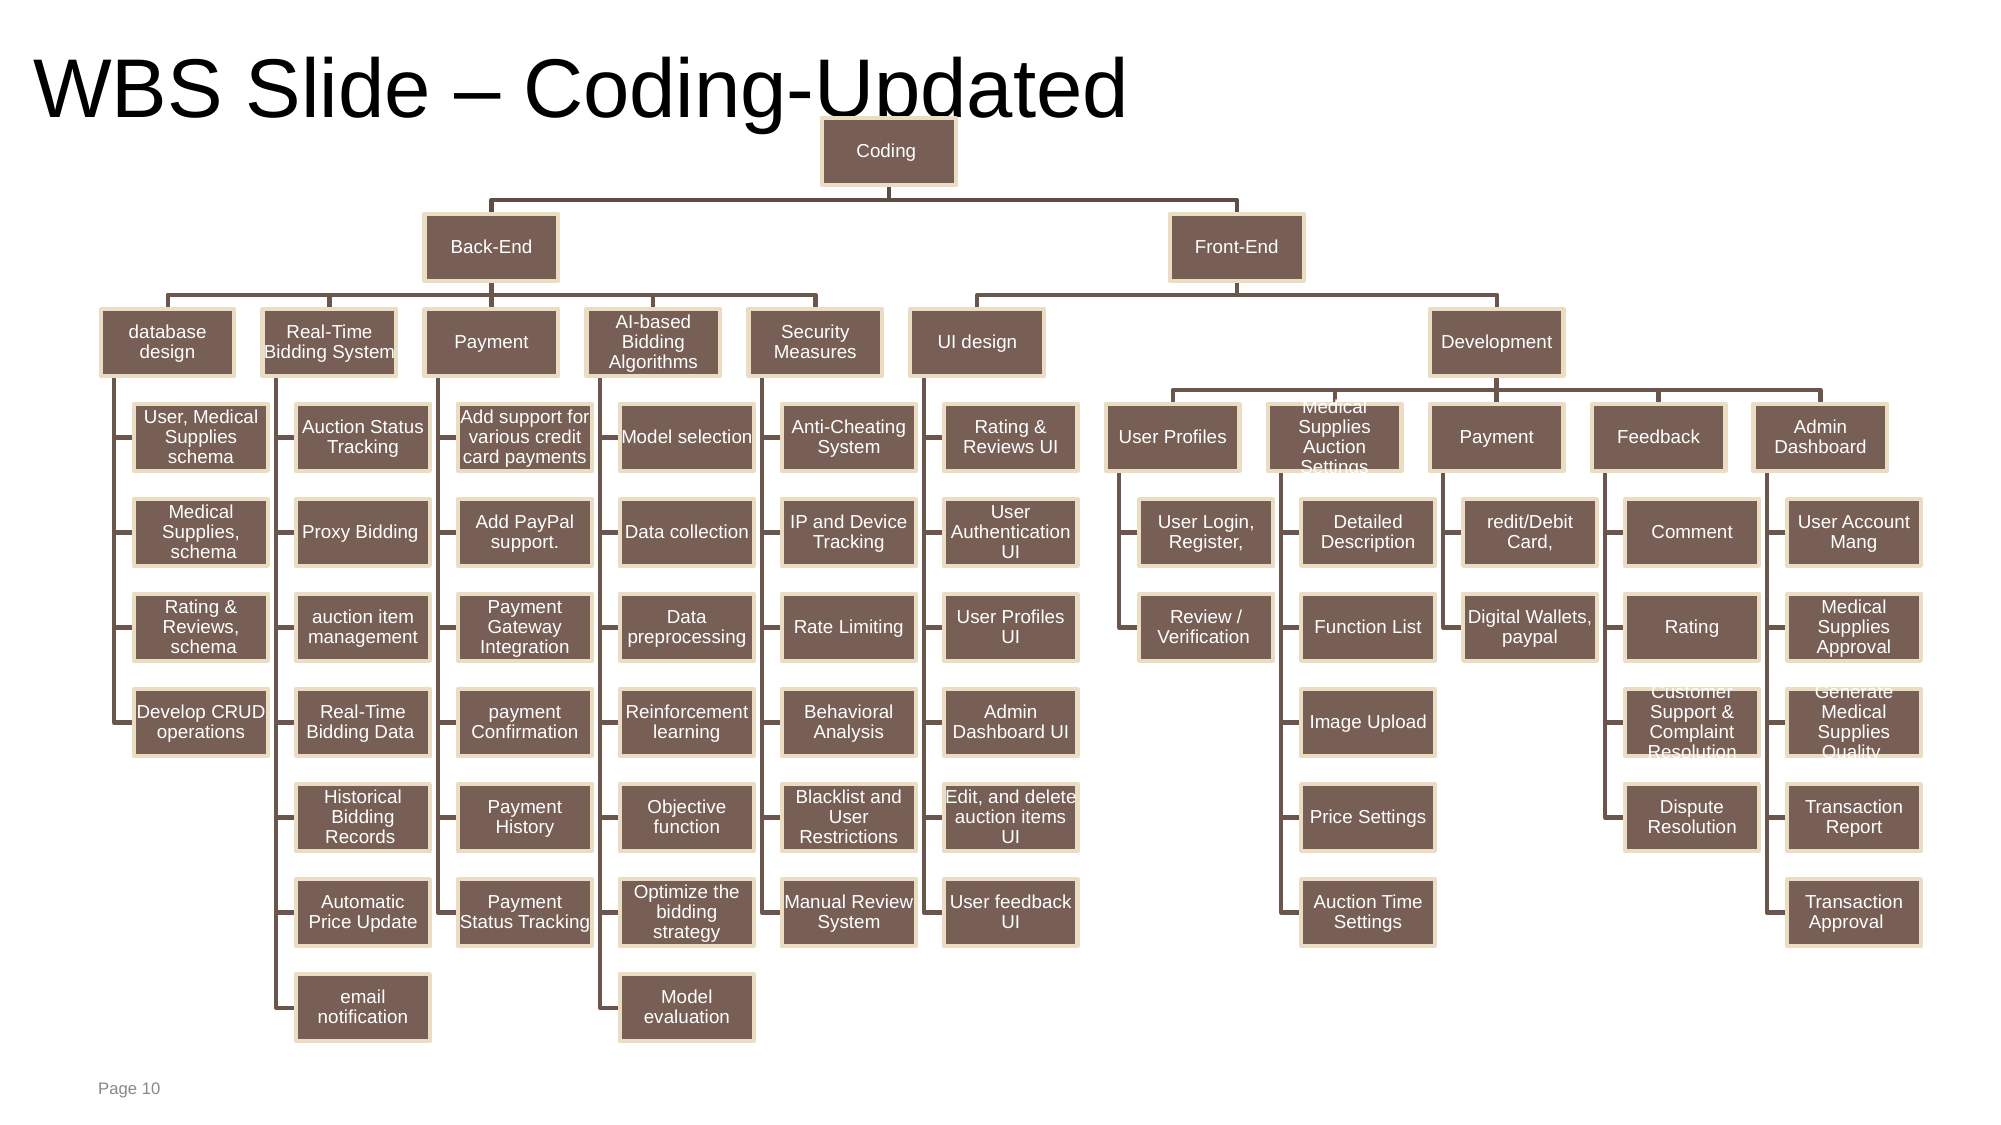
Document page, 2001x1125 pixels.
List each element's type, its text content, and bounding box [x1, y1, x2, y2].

text_box WBS Slide – Coding-Updated [18, 26, 1599, 252]
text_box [99, 93, 1922, 1067]
